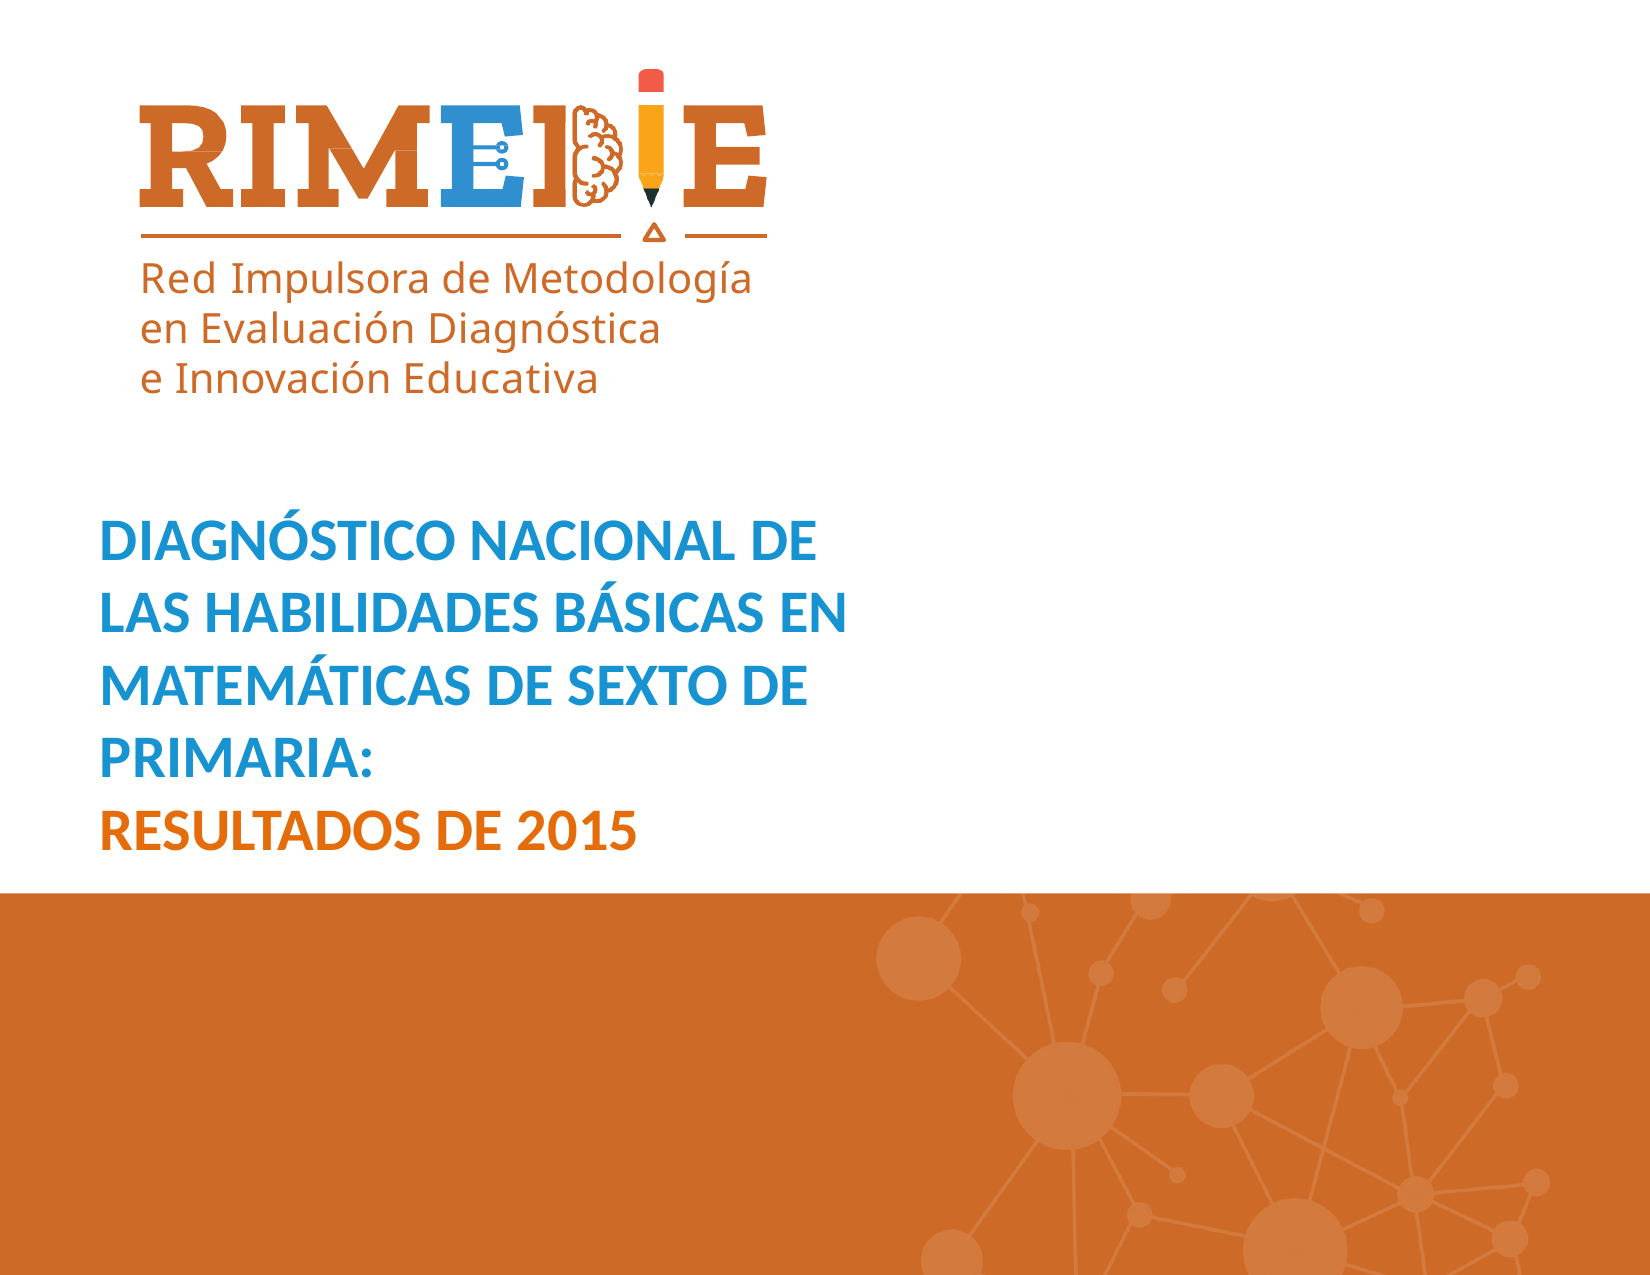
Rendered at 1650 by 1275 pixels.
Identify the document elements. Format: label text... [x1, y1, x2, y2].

text_box [683, 105, 767, 207]
text_box Red Impulsora de Metodología en Evaluación Diagnóstica e Innovación Educativa [137, 249, 823, 402]
text_box [533, 189, 566, 207]
text_box [638, 173, 664, 208]
text_box [638, 105, 664, 173]
text_box [241, 105, 285, 124]
text_box [544, 124, 566, 190]
title Diagnóstico nacional de las habilidades básicas en matemáticas de sexto de primaria: Resultados de 2015 [99, 500, 900, 866]
text_box [876, 750, 1550, 1275]
text_box [139, 105, 234, 207]
text_box [533, 105, 566, 124]
text_box [572, 105, 623, 207]
text_box [252, 124, 274, 189]
text_box [241, 189, 285, 207]
text_box [296, 105, 430, 207]
text_box [638, 69, 664, 92]
text_box [440, 105, 524, 207]
text_box [644, 224, 664, 241]
